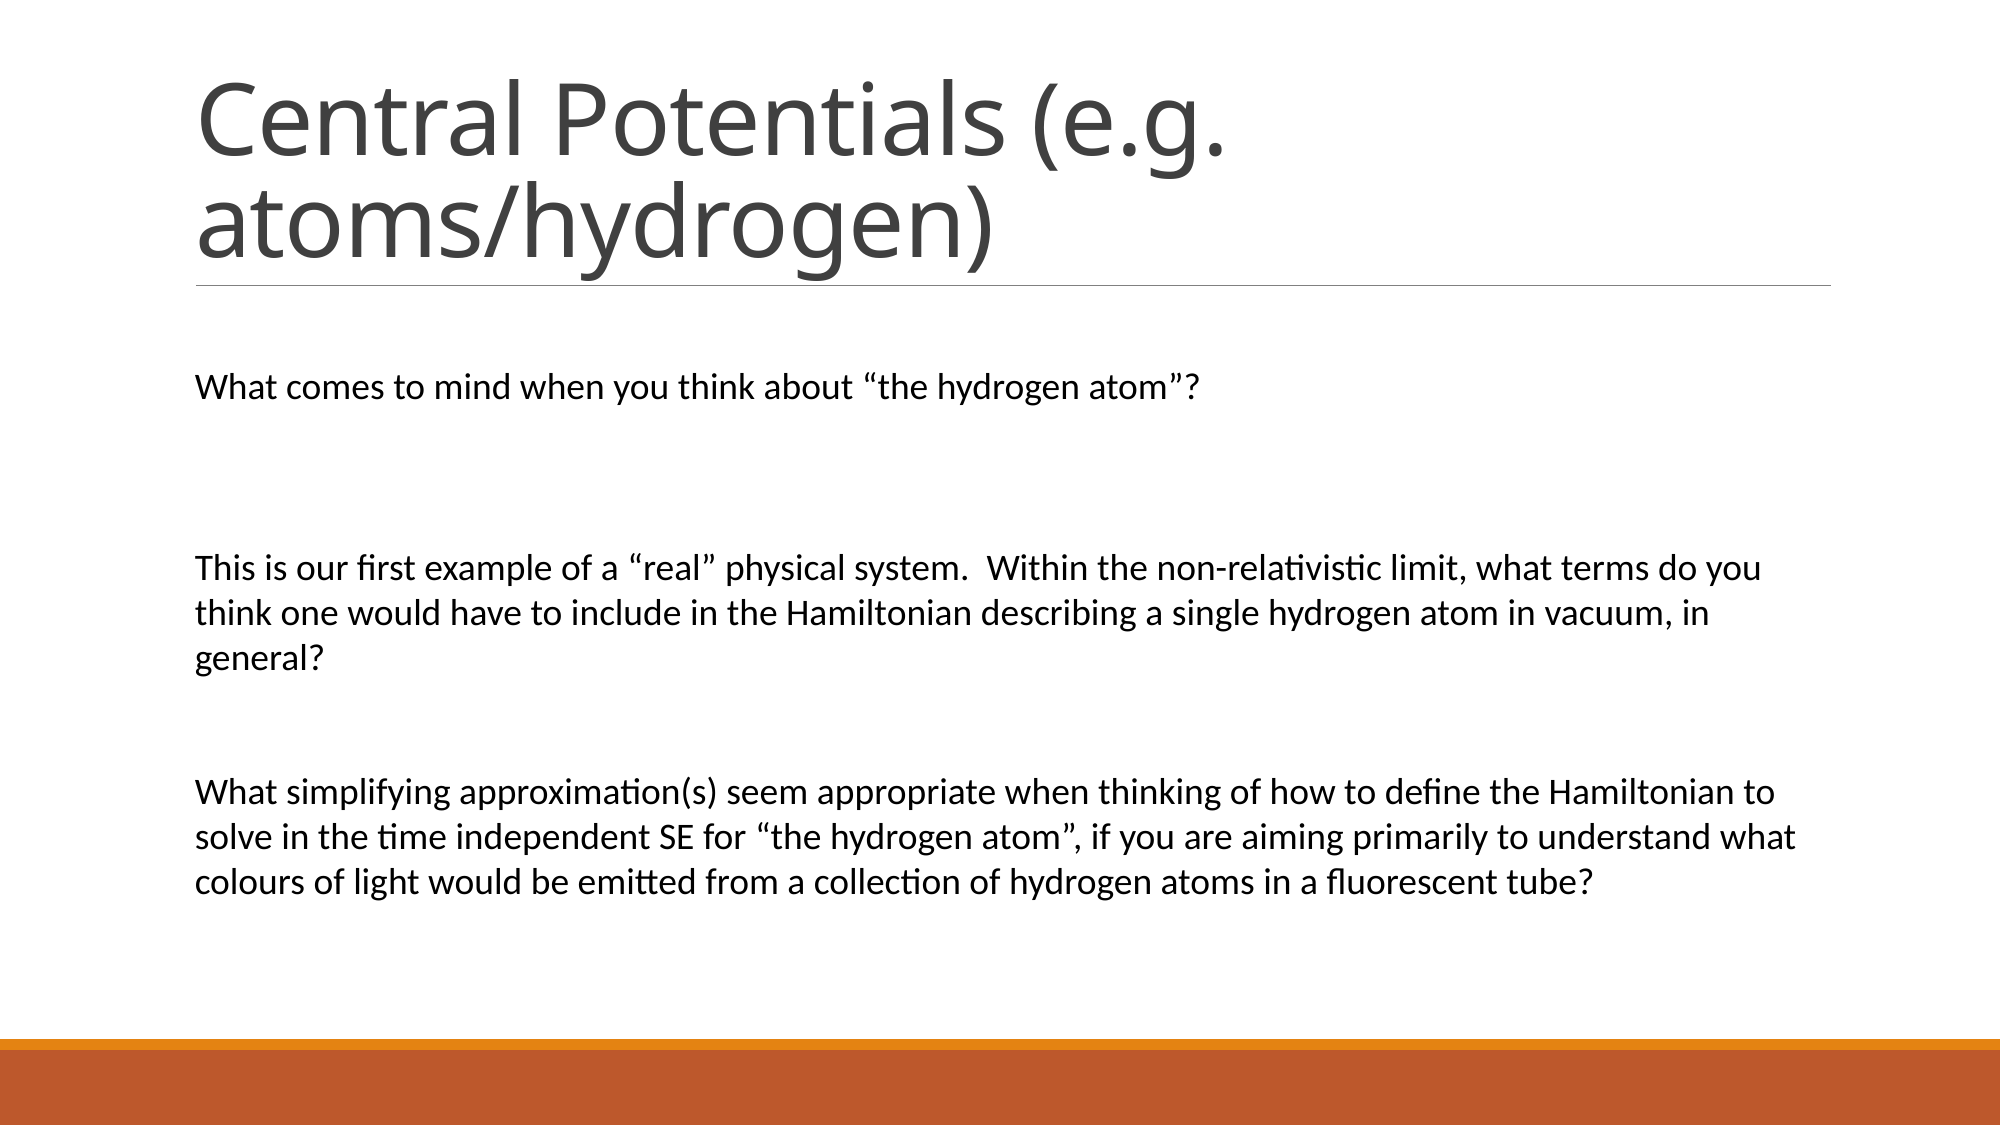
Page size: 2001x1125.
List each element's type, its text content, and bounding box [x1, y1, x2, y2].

text_box This is our first example of a “real” physical system. Within the non-relativistic limit, what terms do you think one would have to include in the Hamiltonian describing a single hydrogen atom in vacuum, in general? [180, 535, 1848, 686]
text_box What simplifying approximation(s) seem appropriate when thinking of how to define the Hamiltonian to solve in the time independent SE for “the hydrogen atom”, if you are aiming primarily to understand what colours of light would be emitted from a collection of hydrogen atoms in a fluorescent tube? [180, 759, 1848, 910]
title Central Potentials (e.g. atoms/hydrogen) [180, 47, 1830, 285]
text_box What comes to mind when you think about “the hydrogen atom”? [180, 355, 1646, 415]
